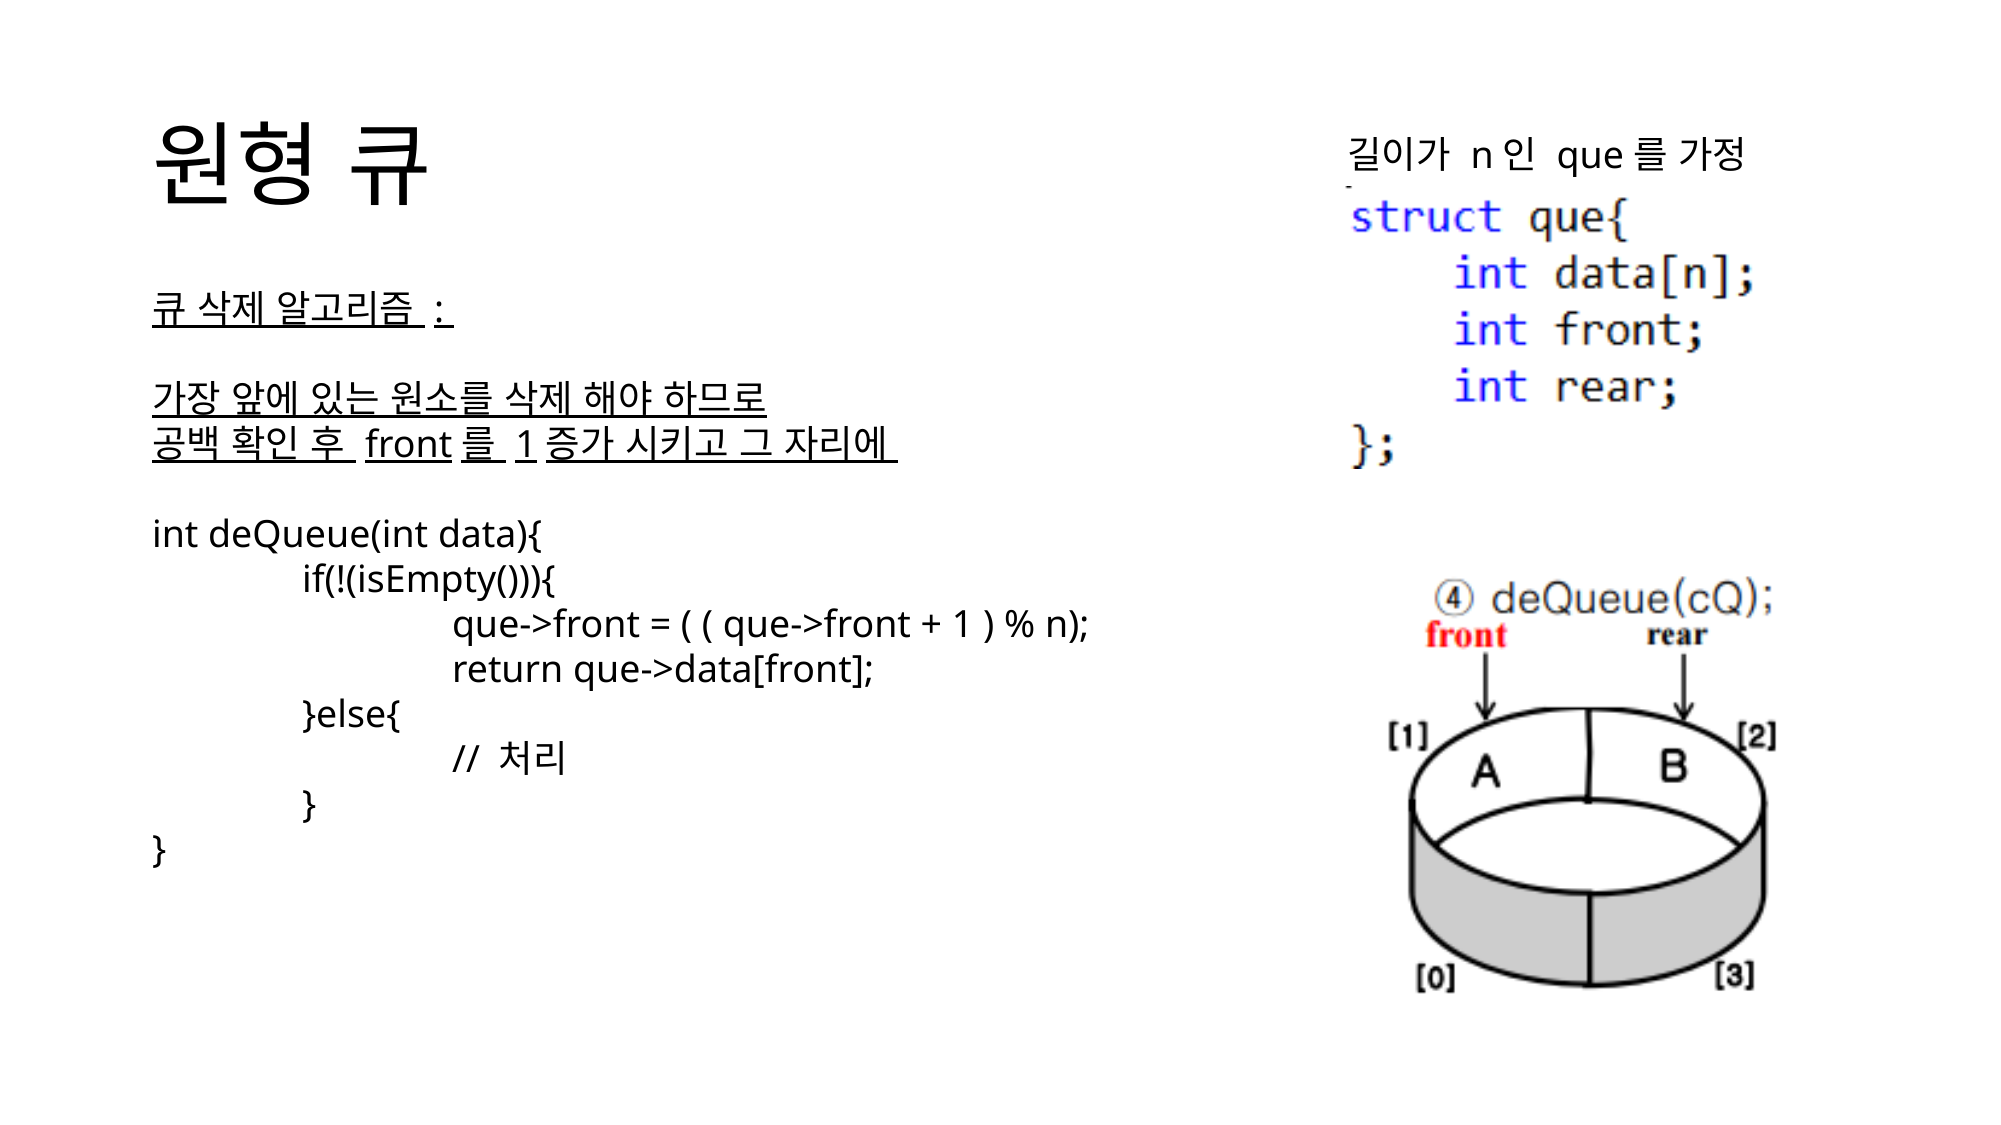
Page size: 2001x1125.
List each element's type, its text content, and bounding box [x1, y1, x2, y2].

text_box 길이가 n인 que를 가정 [1332, 123, 1763, 184]
title 원형 큐 [137, 59, 1863, 277]
picture [1245, 546, 1921, 1066]
picture [1329, 186, 1837, 469]
text_box 큐 삭제 알고리즘 : 가장 앞에 있는 원소를 삭제 해야 하므로 공백 확인 후 front를 1증가 시키고 그 자리에 int deQueue(int data){ if(!(isEmpty())){ que->front = ( ( que->front + 1 ) % n); return que->data[front]; }else{ // 처리 } } [137, 277, 1920, 877]
